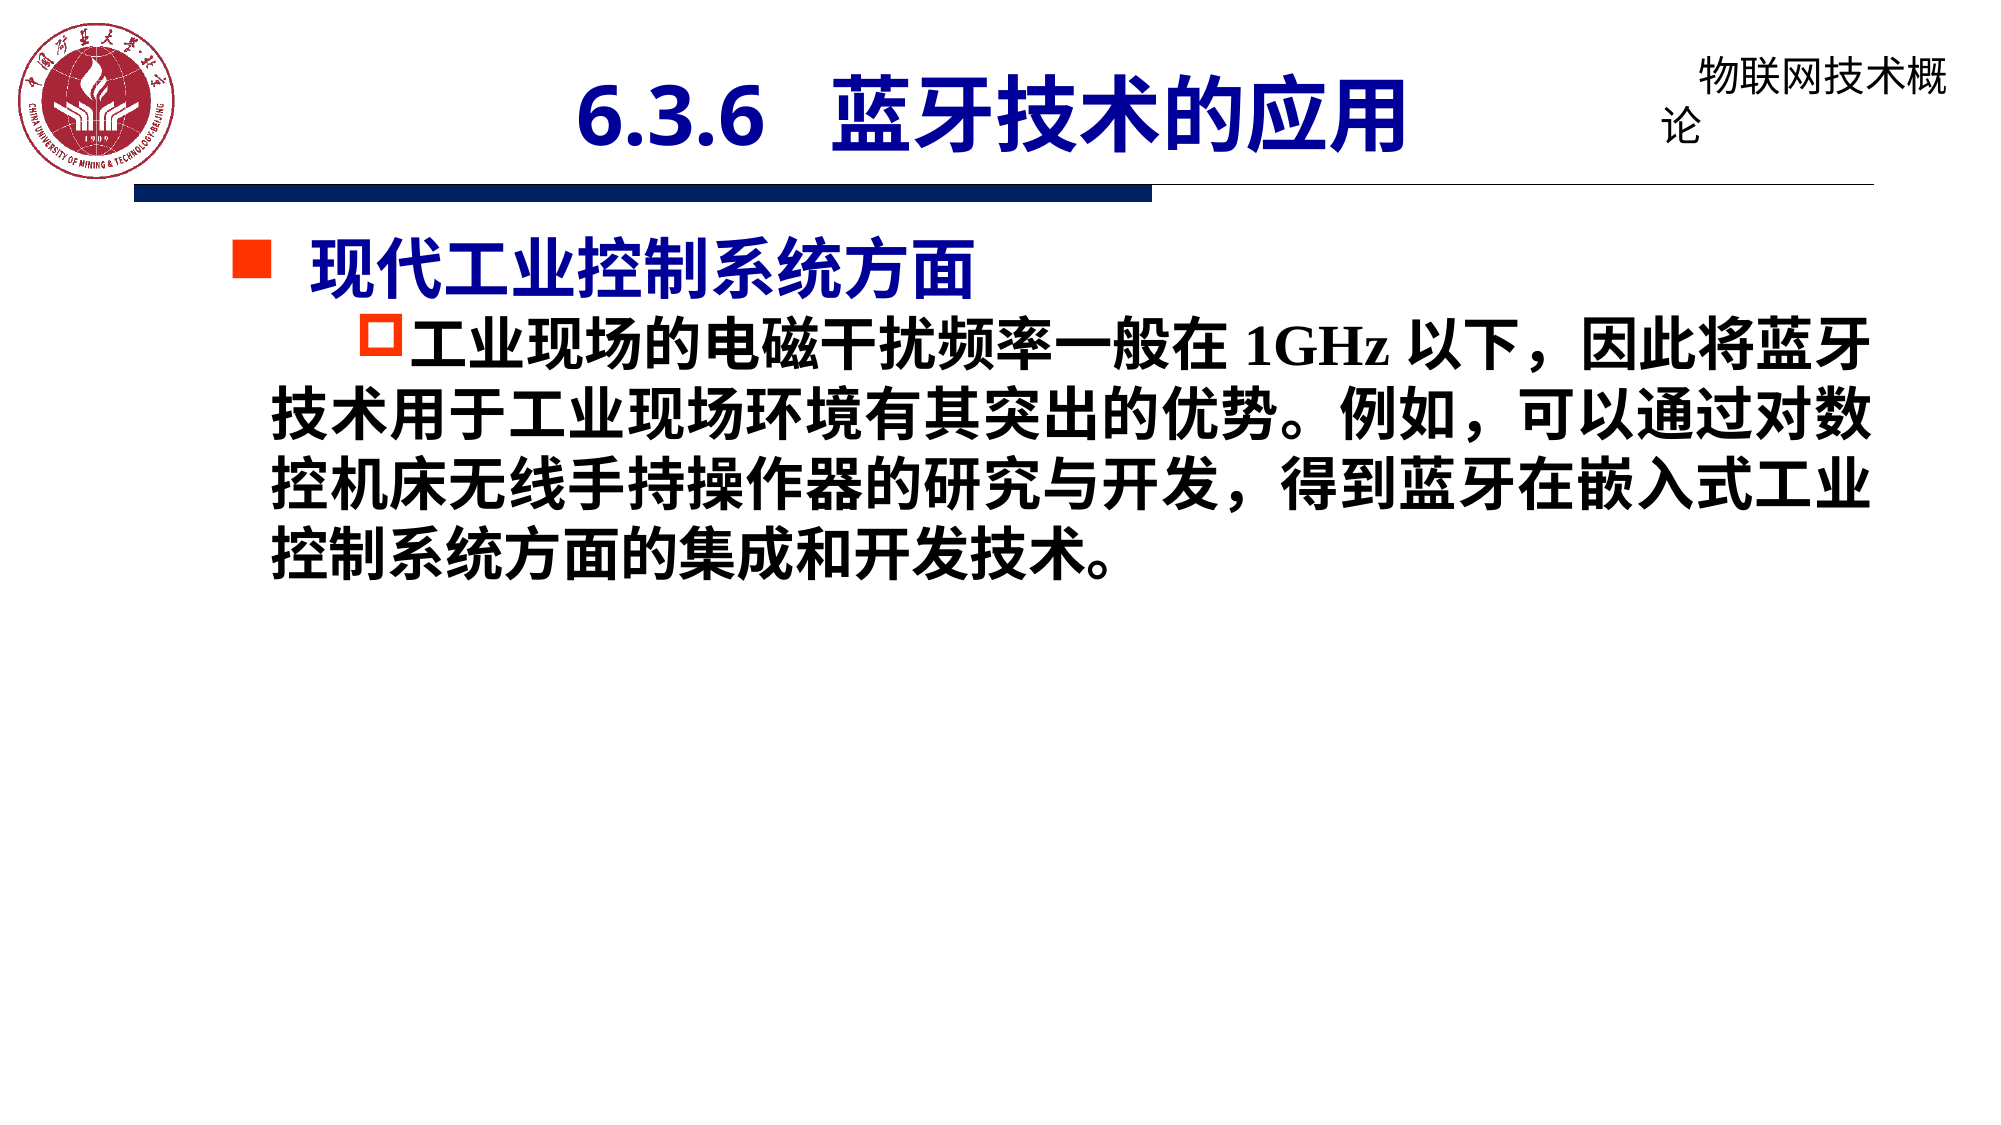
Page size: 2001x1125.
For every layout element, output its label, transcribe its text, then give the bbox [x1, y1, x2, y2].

title 6.3.6 蓝牙技术的应用 [279, 54, 1709, 161]
picture [0, 0, 197, 197]
text_box [596, 243, 628, 305]
text_box 现代工业控制系统方面 工业现场的电磁干扰频率一般在1GHz以下，因此将蓝牙技术用于工业现场环境有其突出的优势。例如，可以通过对数控机床无线手持操作器的研究与开发，得到蓝牙在嵌入式工业控制系统方面的集成和开发技术。 [137, 219, 1888, 1071]
